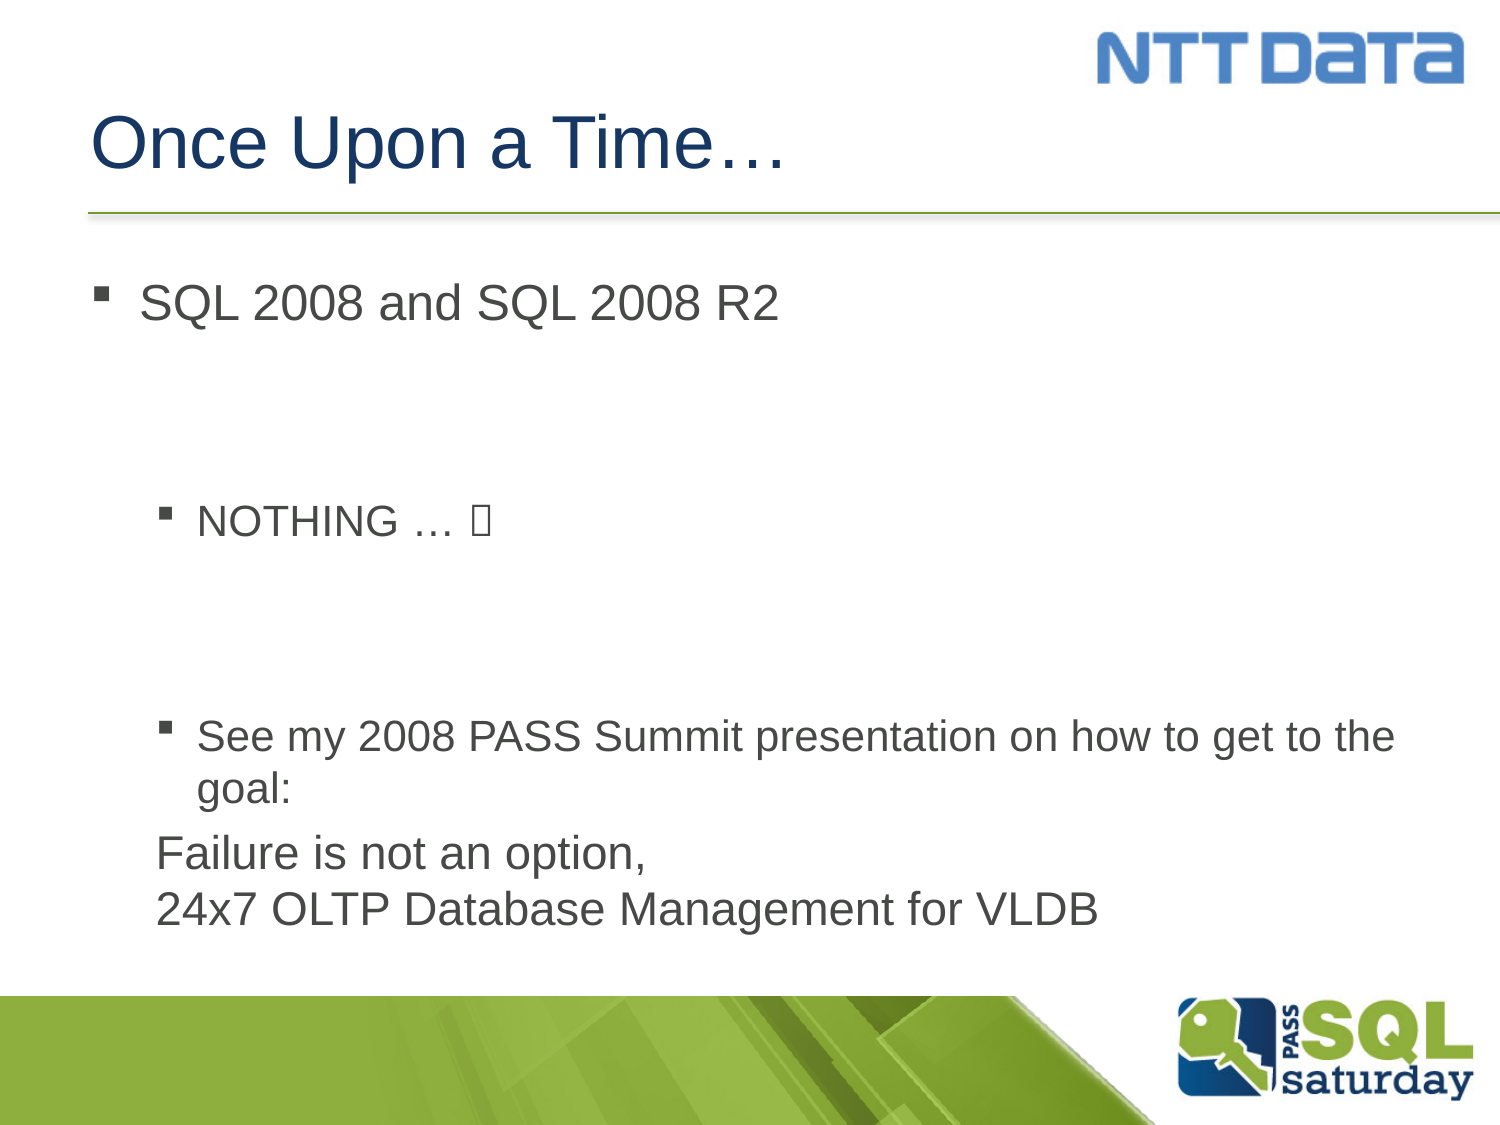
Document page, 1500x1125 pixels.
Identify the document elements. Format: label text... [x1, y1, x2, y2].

picture [0, 969, 1483, 1125]
title Once Upon a Time… [75, 45, 1425, 233]
picture [1062, 14, 1500, 99]
list SQL 2008 and SQL 2008 R2 NOTHING …  See my 2008 PASS Summit presentation on how to get to the goal: Failure is not an option, 24x7 OLTP Database Management for VLDB [75, 262, 1425, 1005]
